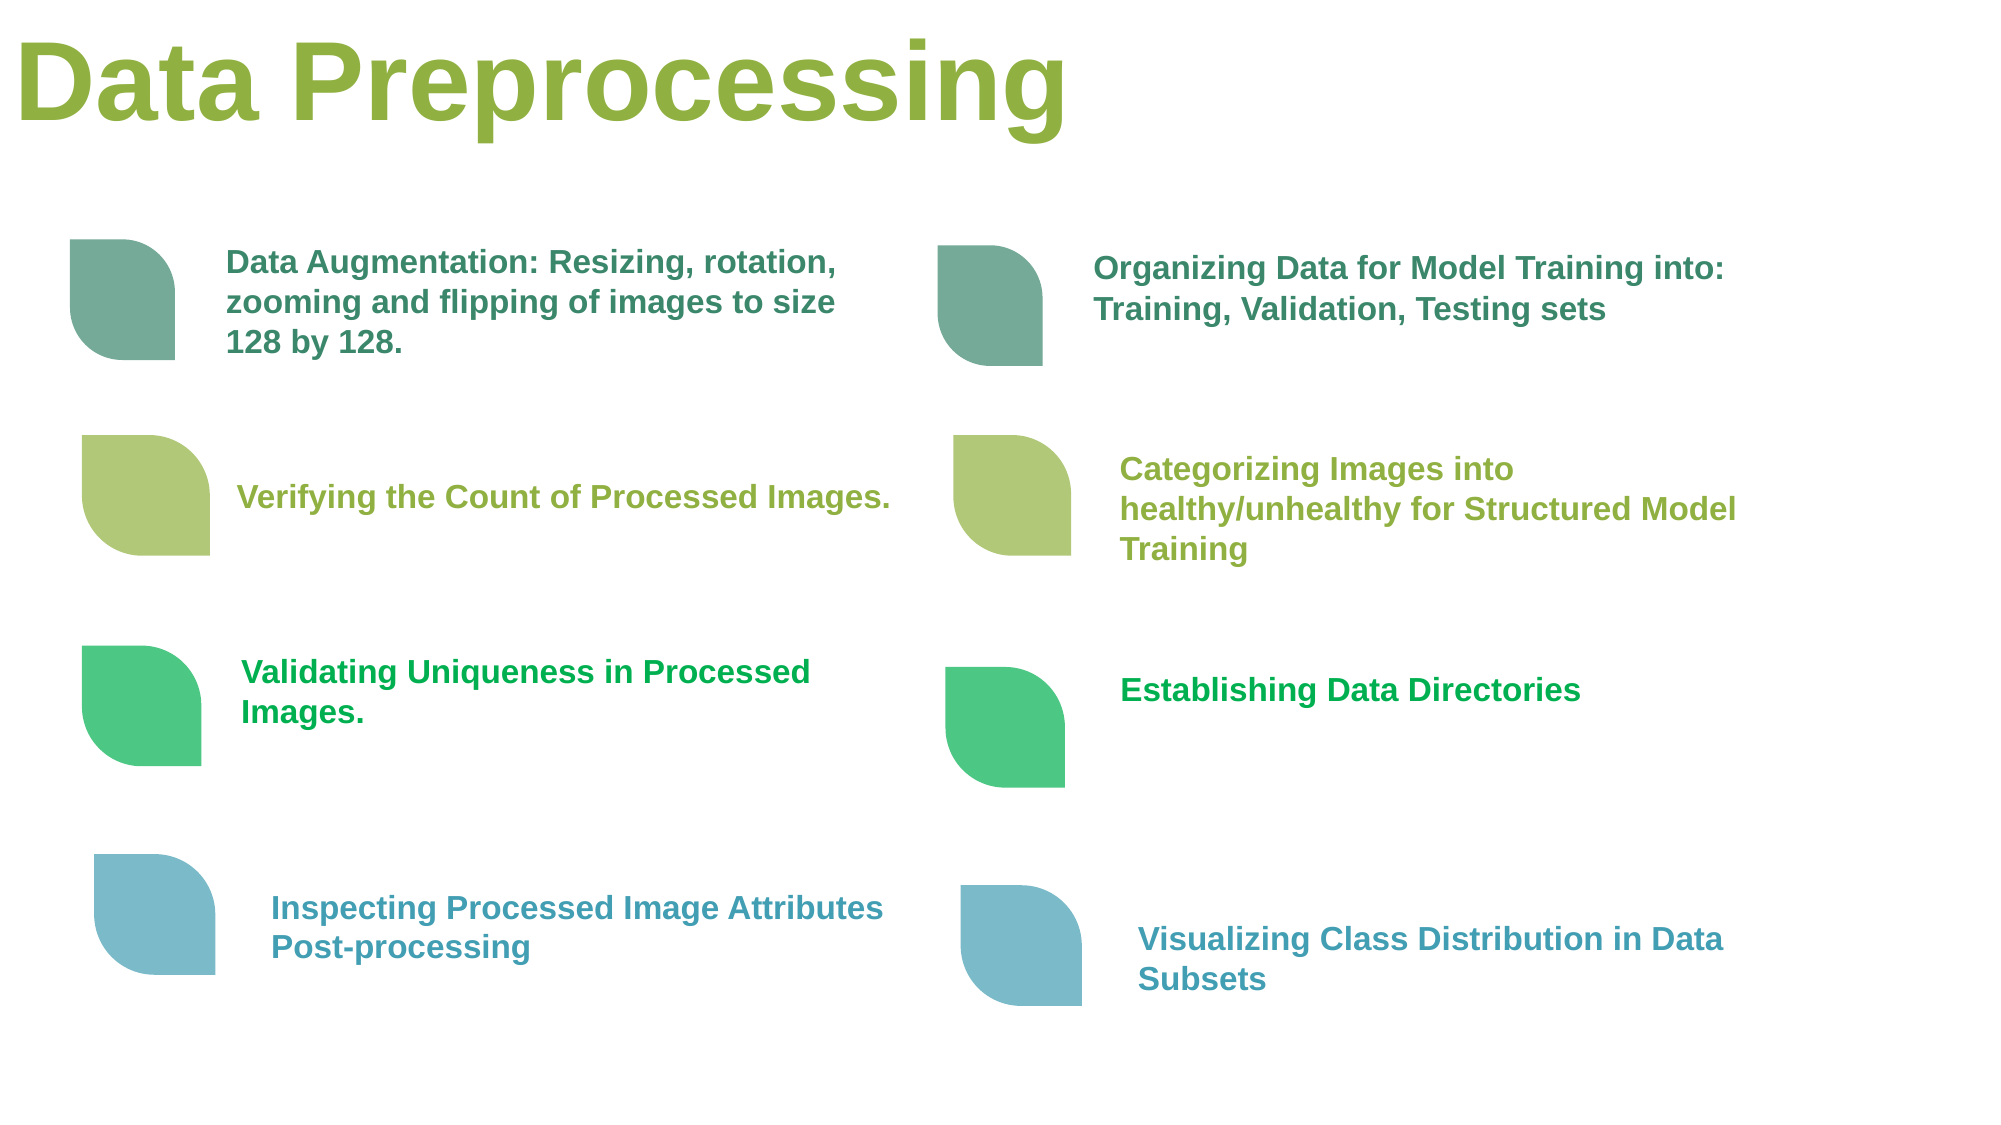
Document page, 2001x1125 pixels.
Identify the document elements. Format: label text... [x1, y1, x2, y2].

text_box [960, 885, 1796, 1046]
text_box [69, 233, 905, 410]
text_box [953, 435, 1072, 556]
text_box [945, 661, 1768, 788]
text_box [81, 642, 889, 767]
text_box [81, 435, 1815, 577]
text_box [937, 239, 1772, 376]
text_box Data Preprocessing [0, 0, 1152, 151]
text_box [94, 854, 929, 1015]
